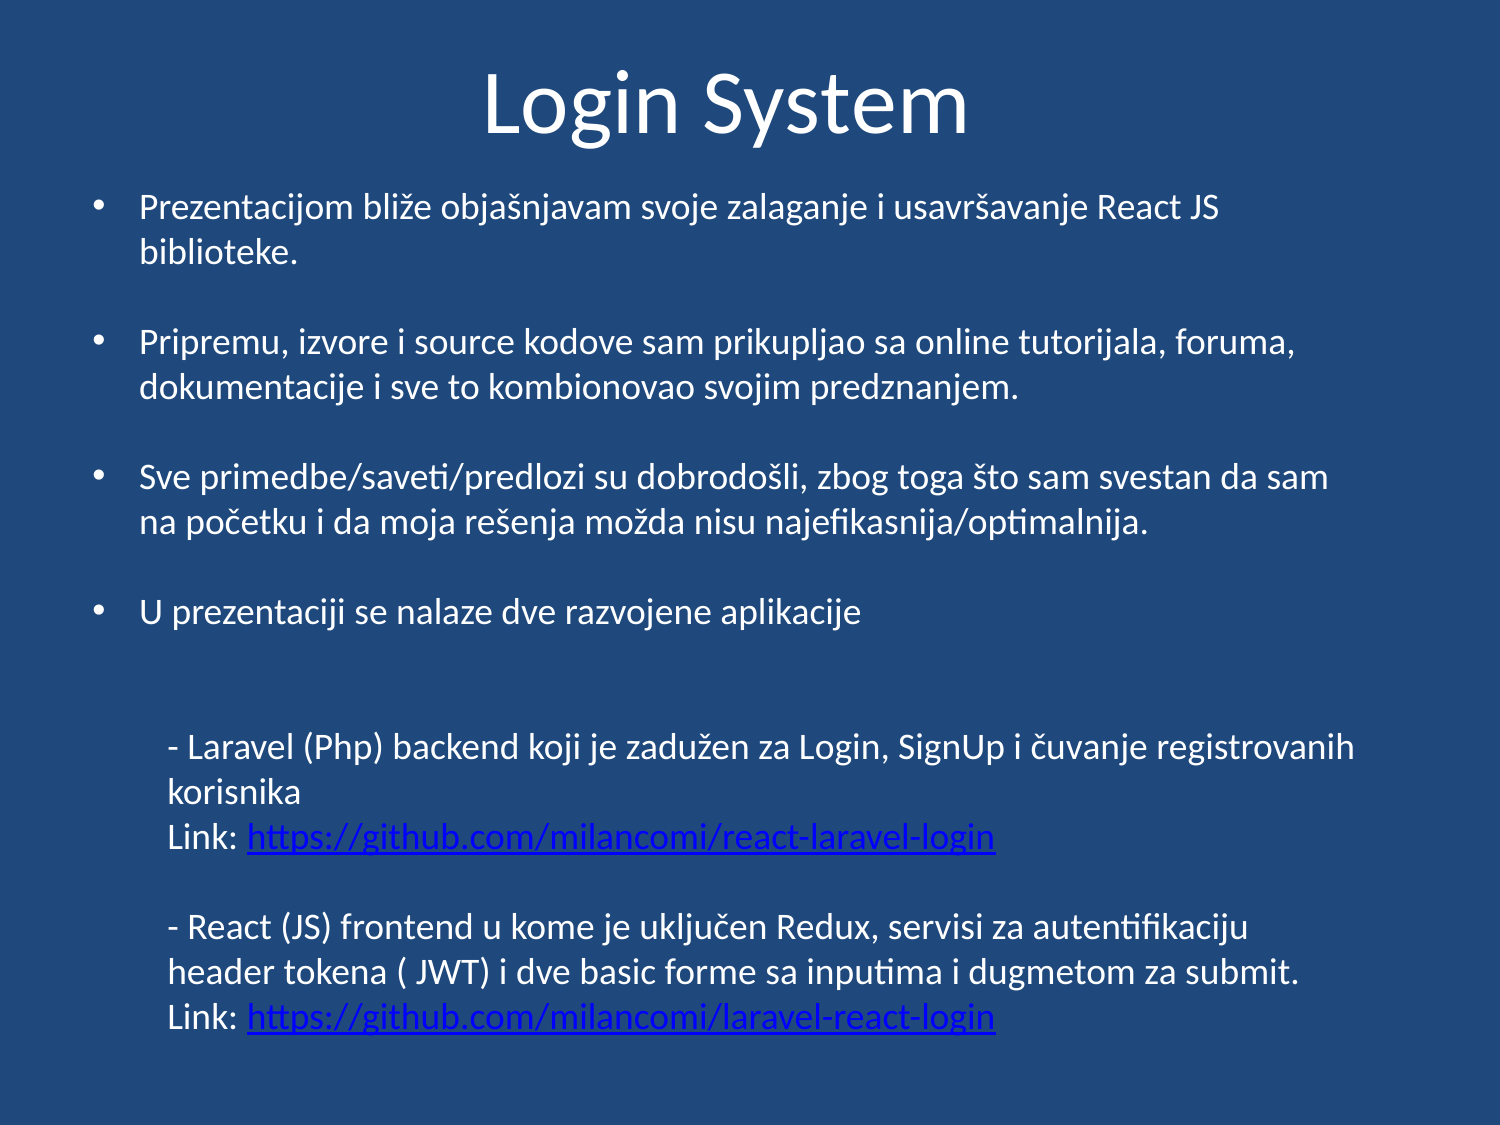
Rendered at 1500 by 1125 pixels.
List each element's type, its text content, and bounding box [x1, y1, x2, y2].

title Login System [113, 0, 1339, 174]
text_box Prezentacijom bliže objašnjavam svoje zalaganje i usavršavanje React JS biblioteke. Pripremu, izvore i source kodove sam prikupljao sa online tutorijala, foruma, dokumentacije i sve to kombionovao svojim predznanjem. Sve primedbe/saveti/predlozi su dobrodošli, zbog toga što sam svestan da sam na početku i da moja rešenja možda nisu najefikasnija/optimalnija. U prezentaciji se nalaze dve razvojene aplikacije - Laravel (Php) backend koji je zadužen za Login, SignUp i čuvanje registrovanih korisnika Link: https://github.com/milancomi/react-laravel-login - React (JS) frontend u kome je uključen Redux, servisi za autentifikaciju header tokena ( JWT) i dve basic forme sa inputima i dugmetom za submit. Link: https://github.com/milancomi/laravel-react-login [77, 174, 1375, 1045]
